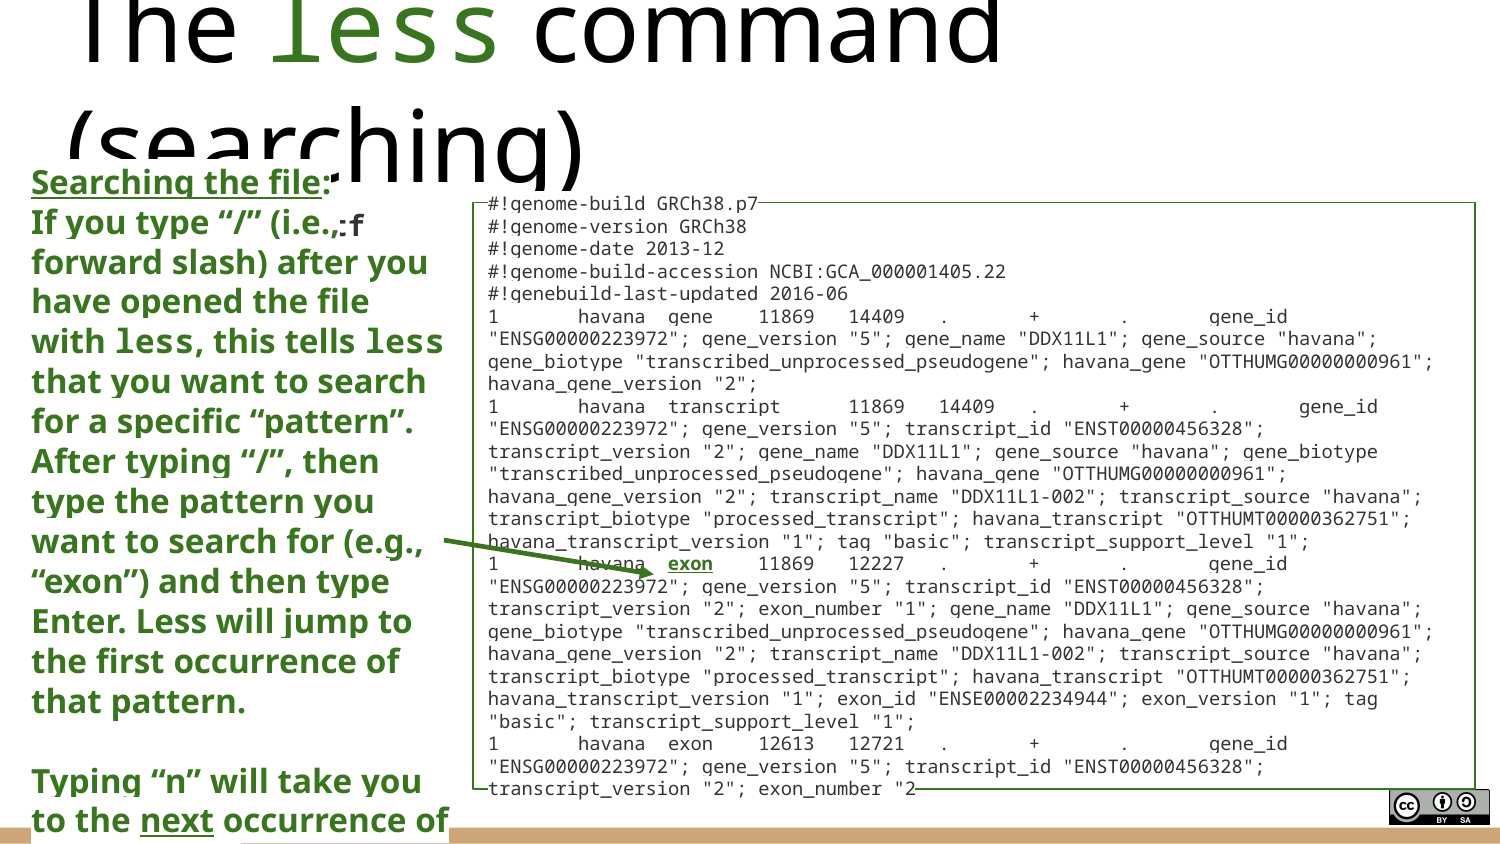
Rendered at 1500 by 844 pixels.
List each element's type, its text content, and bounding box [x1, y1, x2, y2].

text_box #!genome-build GRCh38.p7 #!genome-version GRCh38 #!genome-date 2013-12 #!genome-build-accession NCBI:GCA_000001405.22 #!genebuild-last-updated 2016-06 1 havana gene 11869 14409 . + . gene_id "ENSG00000223972"; gene_version "5"; gene_name "DDX11L1"; gene_source "havana"; gene_biotype "transcribed_unprocessed_pseudogene"; havana_gene "OTTHUMG00000000961"; havana_gene_version "2"; 1 havana transcript 11869 14409 . + . gene_id "ENSG00000223972"; gene_version "5"; transcript_id "ENST00000456328"; transcript_version "2"; gene_name "DDX11L1"; gene_source "havana"; gene_biotype "transcribed_unprocessed_pseudogene"; havana_gene "OTTHUMG00000000961"; havana_gene_version "2"; transcript_name "DDX11L1-002"; transcript_source "havana"; transcript_biotype "processed_transcript"; havana_transcript "OTTHUMT00000362751"; havana_transcript_version "1"; tag "basic"; transcript_support_level "1"; 1 havana exon 11869 12227 . + . gene_id "ENSG00000223972"; gene_version "5"; transcript_id "ENST00000456328"; transcript_version "2"; exon_number "1"; gene_name "DDX11L1"; gene_source "havana"; gene_biotype "transcribed_unprocessed_pseudogene"; havana_gene "OTTHUMG00000000961"; havana_gene_version "2"; transcript_name "DDX11L1-002"; transcript_source "havana"; transcript_biotype "processed_transcript"; havana_transcript "OTTHUMT00000362751"; havana_transcript_version "1"; exon_id "ENSE00002234944"; exon_version "1"; tag "basic"; transcript_support_level "1"; 1 havana exon 12613 12721 . + . gene_id "ENSG00000223972"; gene_version "5"; transcript_id "ENST00000456328"; transcript_version "2"; exon_number "2 [472, 202, 1476, 789]
picture [1389, 789, 1490, 825]
title The less command (searching) [51, 14, 1449, 151]
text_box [443, 539, 654, 575]
text_box $ less genes.gtf [70, 170, 563, 278]
text_box Searching the file: If you type “/” (i.e., forward slash) after you have opened the file with less, this tells less that you want to search for a specific “pattern”. After typing “/”, then type the pattern you want to search for (e.g., “exon”) and then type Enter. Less will jump to the first occurrence of that pattern. Typing “n” will take you to the next occurrence of the pattern. Repeat ad infinitum [16, 499, 469, 581]
